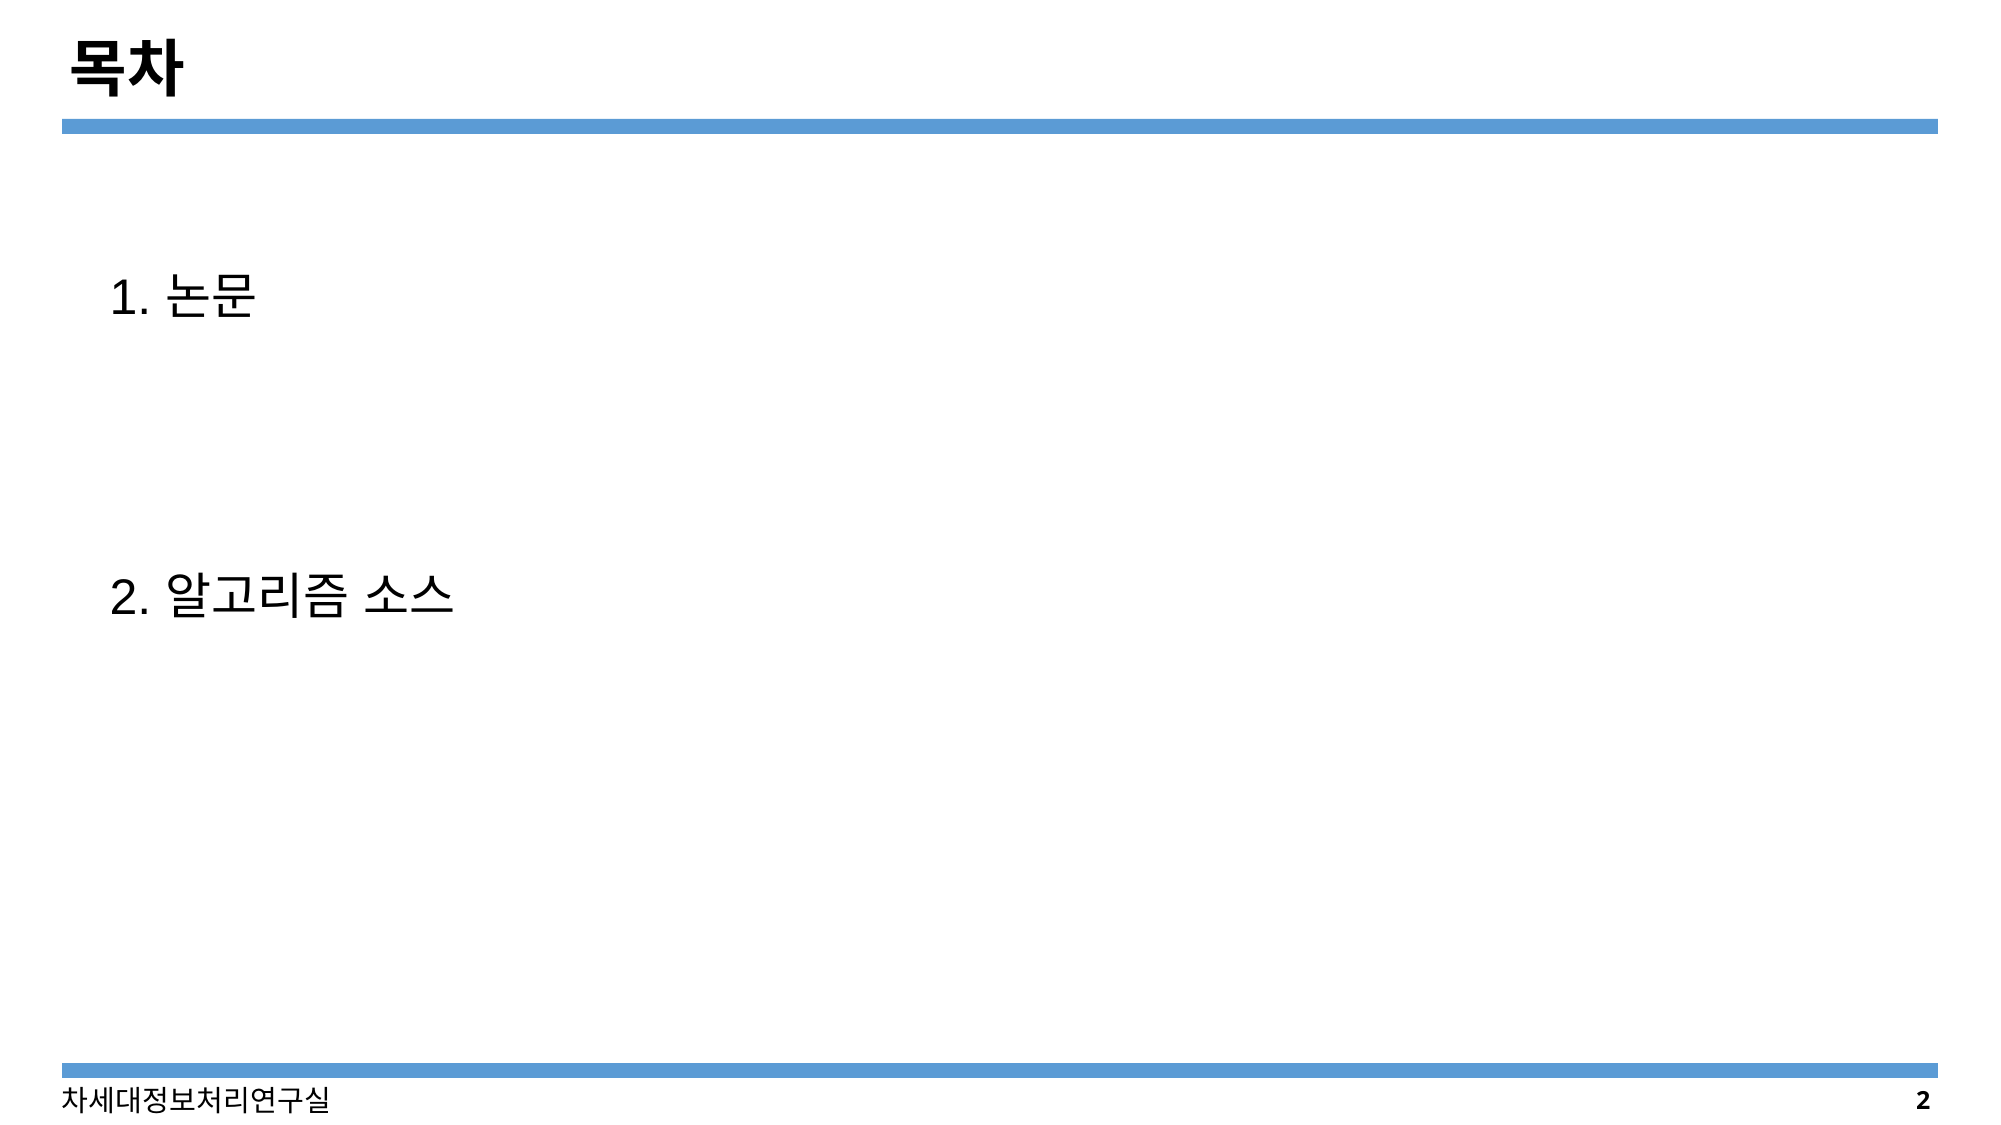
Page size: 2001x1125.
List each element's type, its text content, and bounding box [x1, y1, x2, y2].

slide_number 2 [1892, 1079, 1939, 1125]
text_box [67, 166, 1933, 497]
text_box 논문 알고리즘 소스 [102, 257, 1402, 633]
title 목차 [61, 23, 1565, 119]
